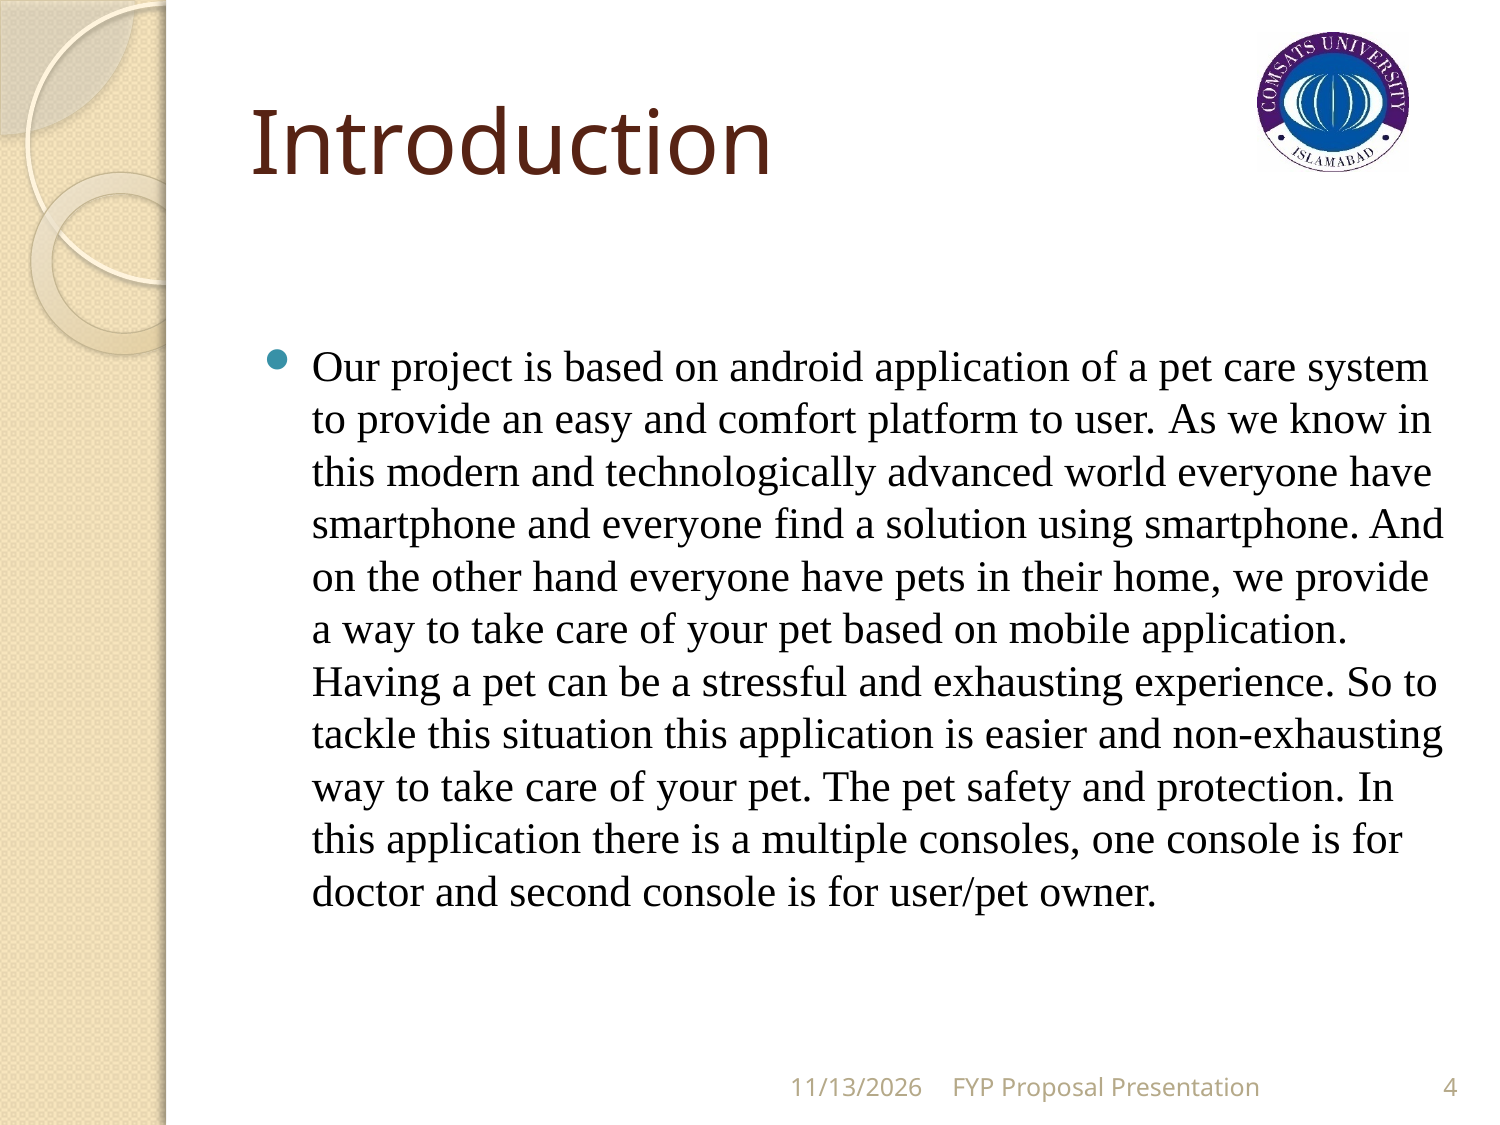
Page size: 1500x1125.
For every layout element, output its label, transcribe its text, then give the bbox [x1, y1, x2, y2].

title Introduction [235, 45, 1466, 233]
slide_number 4 [1413, 1034, 1488, 1113]
footer FYP Proposal Presentation [937, 1034, 1413, 1113]
picture [1256, 32, 1409, 173]
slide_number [587, 1034, 937, 1113]
list Our project is based on android application of a pet care system to provide an easy and comfort platform to user. As we know in this modern and technologically advanced world everyone have smartphone and everyone find a solution using smartphone. And on the other hand everyone have pets in their home, we provide a way to take care of your pet based on mobile application. Having a pet can be a stressful and exhausting experience. So to tackle this situation this application is easier and non-exhausting way to take care of your pet. The pet safety and protection. In this application there is a multiple consoles, one console is for doctor and second console is for user/pet owner. [235, 237, 1466, 1025]
